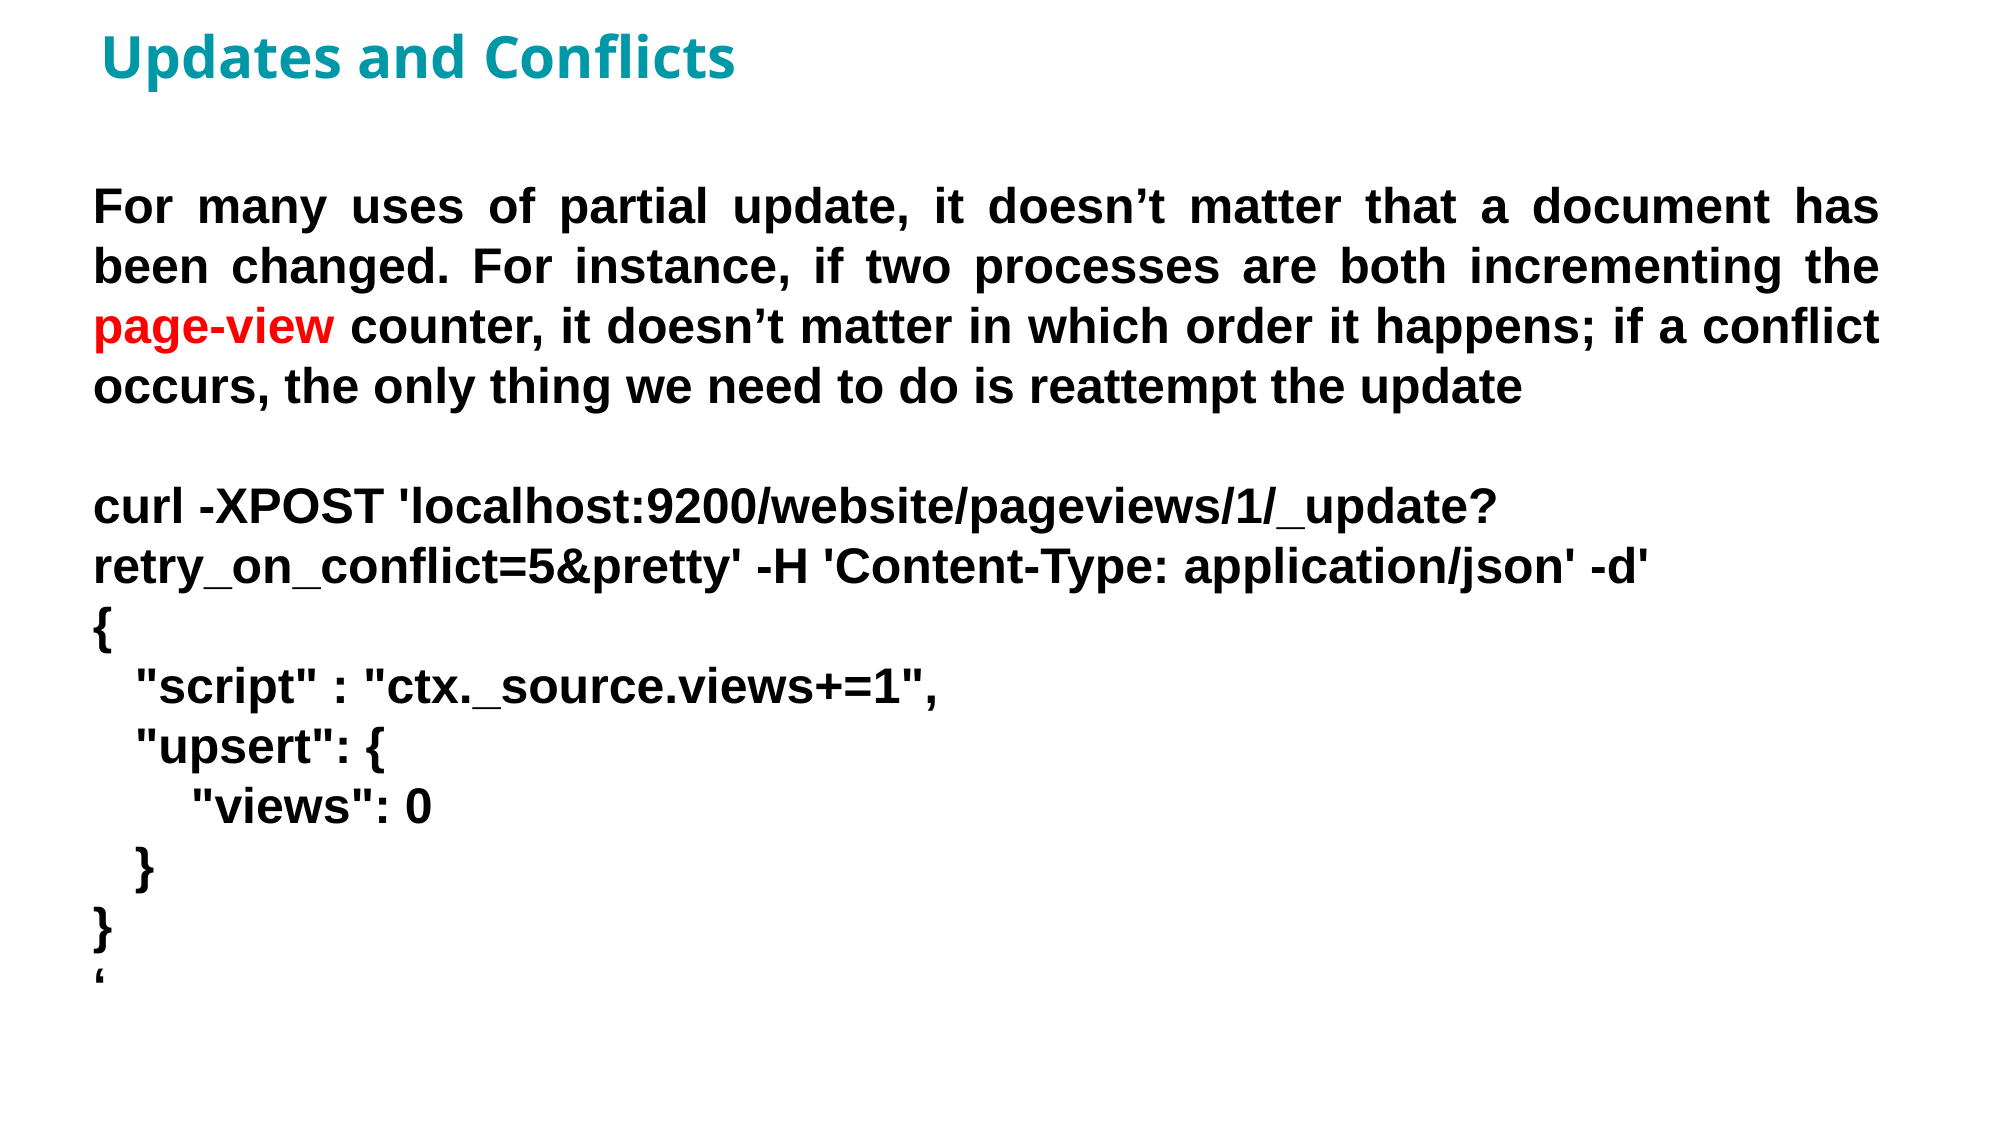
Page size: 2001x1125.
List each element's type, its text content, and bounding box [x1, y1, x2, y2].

title Updates and Conflicts [80, 0, 1925, 178]
text_box For many uses of partial update, it doesn’t matter that a document has been changed. For instance, if two processes are both incrementing the page-view counter, it doesn’t matter in which order it happens; if a conflict occurs, the only thing we need to do is reattempt the update curl -XPOST 'localhost:9200/website/pageviews/1/_update?retry_on_conflict=5&pretty' -H 'Content-Type: application/json' -d' { "script" : "ctx._source.views+=1", "upsert": { "views": 0 } } ‘ [78, 166, 1896, 1021]
